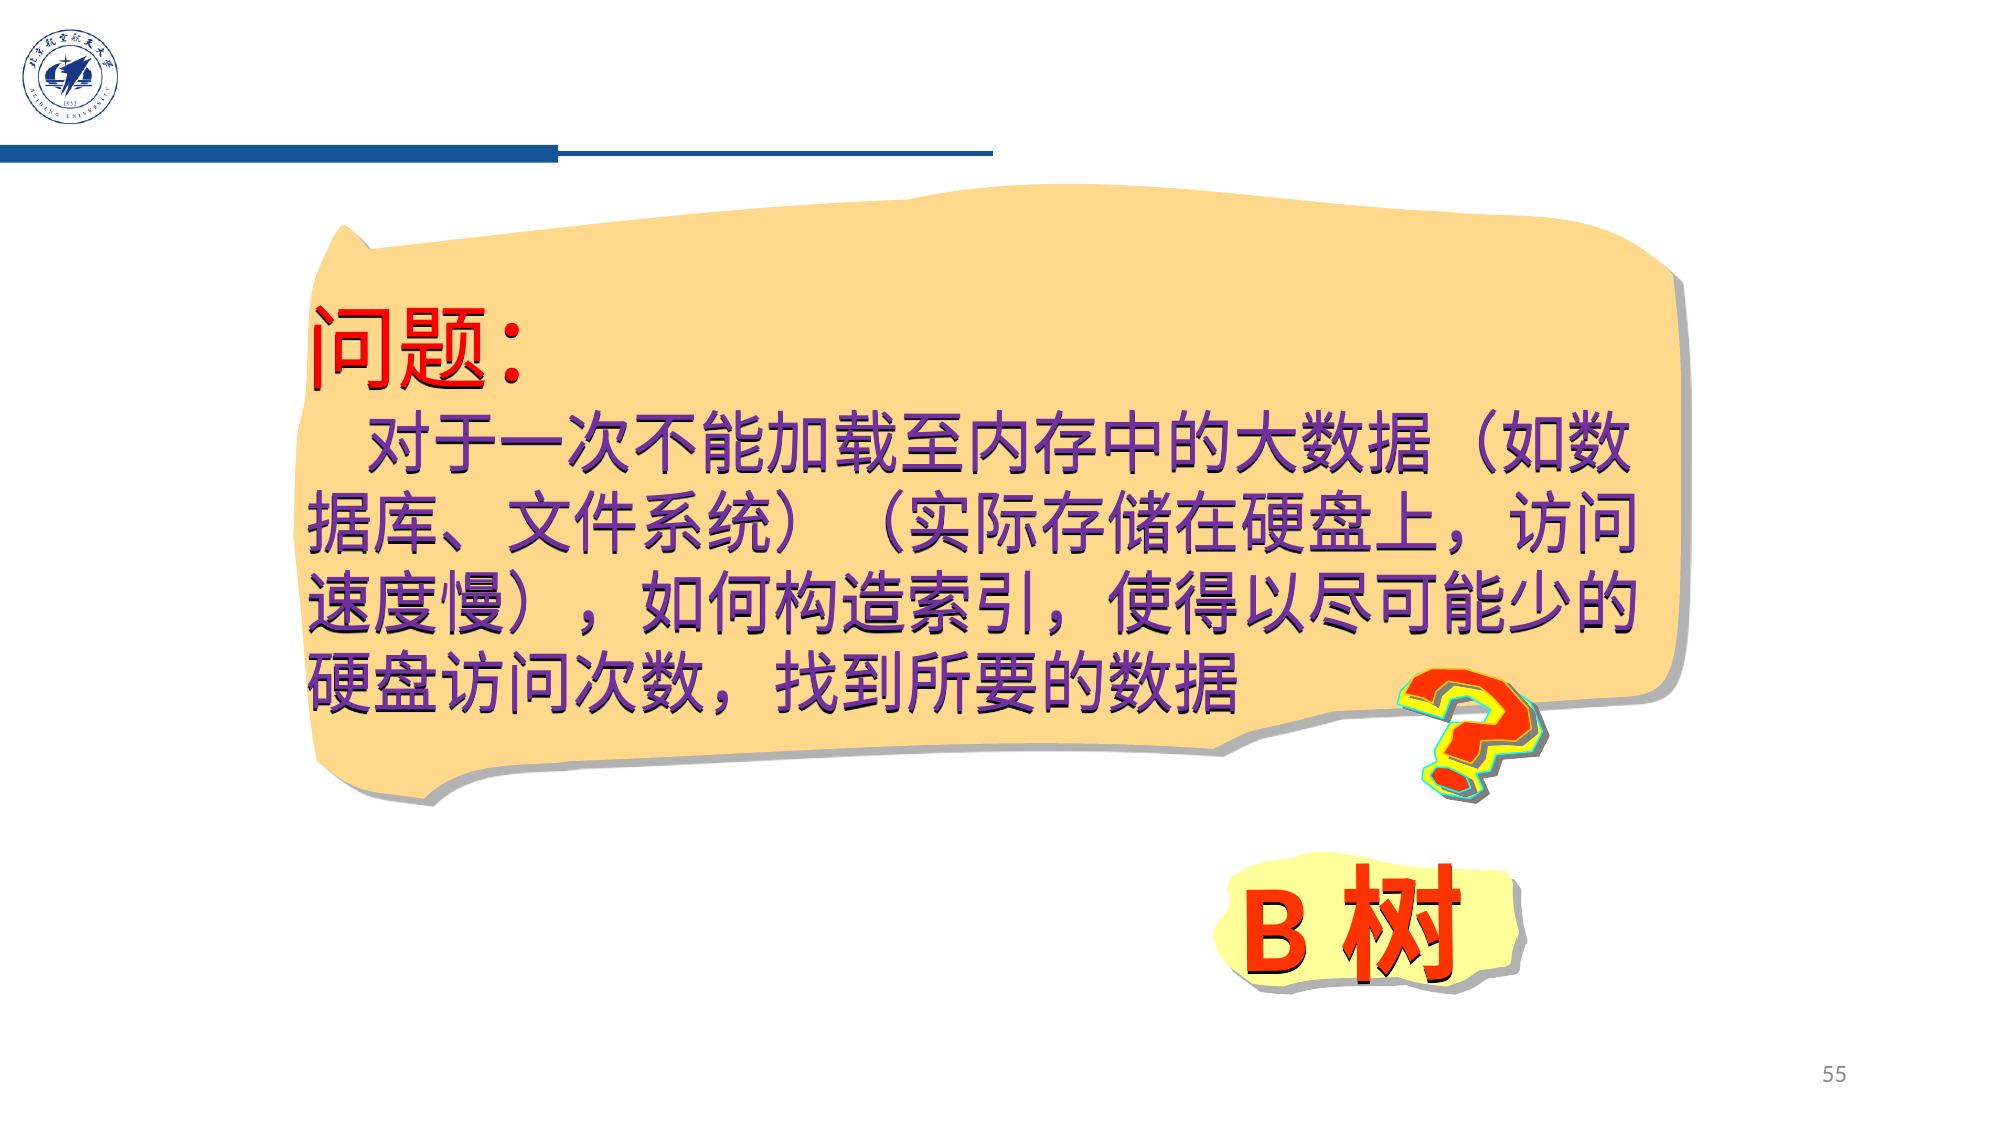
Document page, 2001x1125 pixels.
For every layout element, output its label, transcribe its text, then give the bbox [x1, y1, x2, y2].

picture [16, 23, 124, 130]
slide_number 55 [1412, 1042, 1863, 1103]
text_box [1212, 837, 1568, 1005]
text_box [291, 160, 1686, 799]
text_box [1389, 670, 1538, 798]
